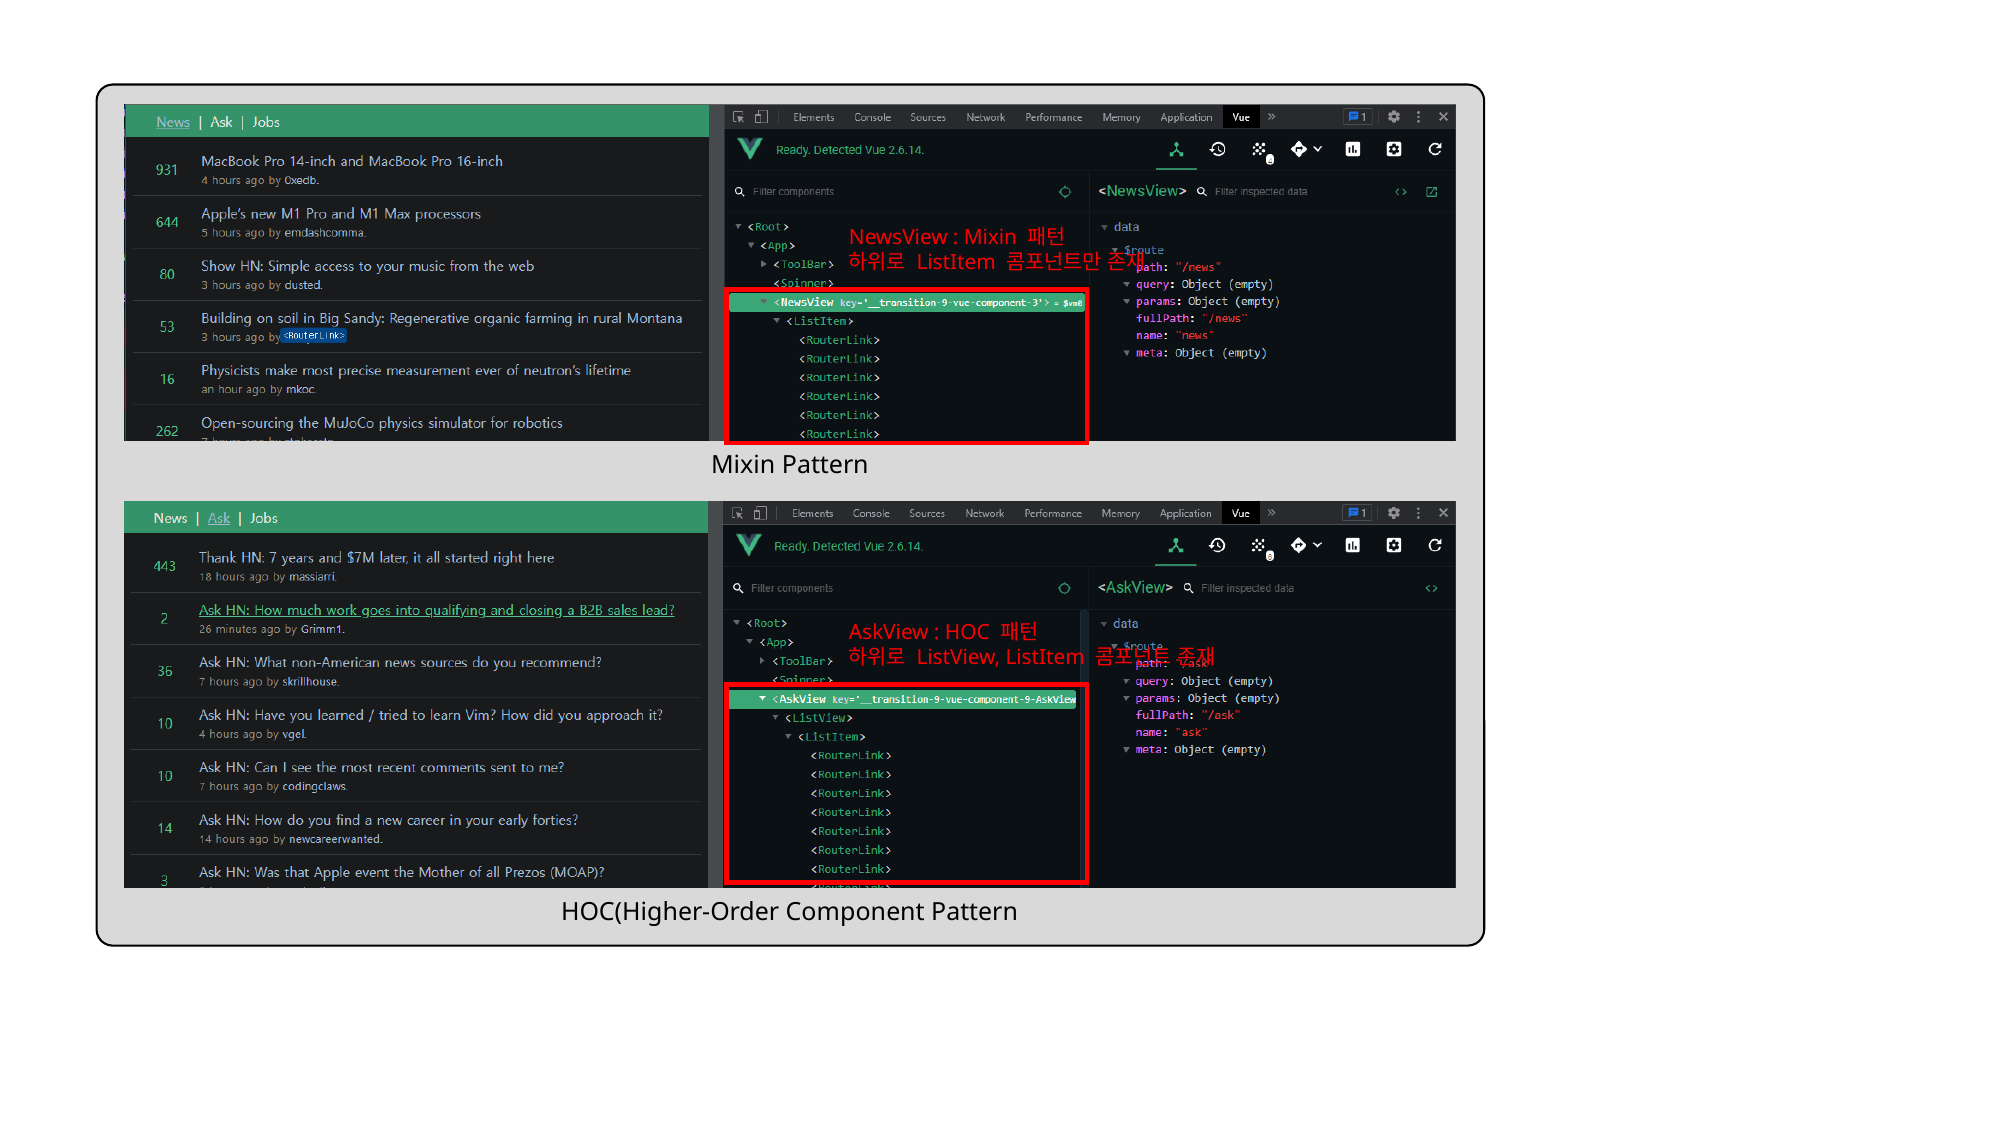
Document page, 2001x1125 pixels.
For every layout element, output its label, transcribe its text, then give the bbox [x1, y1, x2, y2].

picture [124, 501, 1456, 888]
text_box Mixin Pattern [600, 441, 980, 486]
text_box HOC(Higher-Order Component Pattern [511, 888, 1069, 933]
picture [124, 104, 1456, 441]
text_box [95, 83, 1486, 947]
